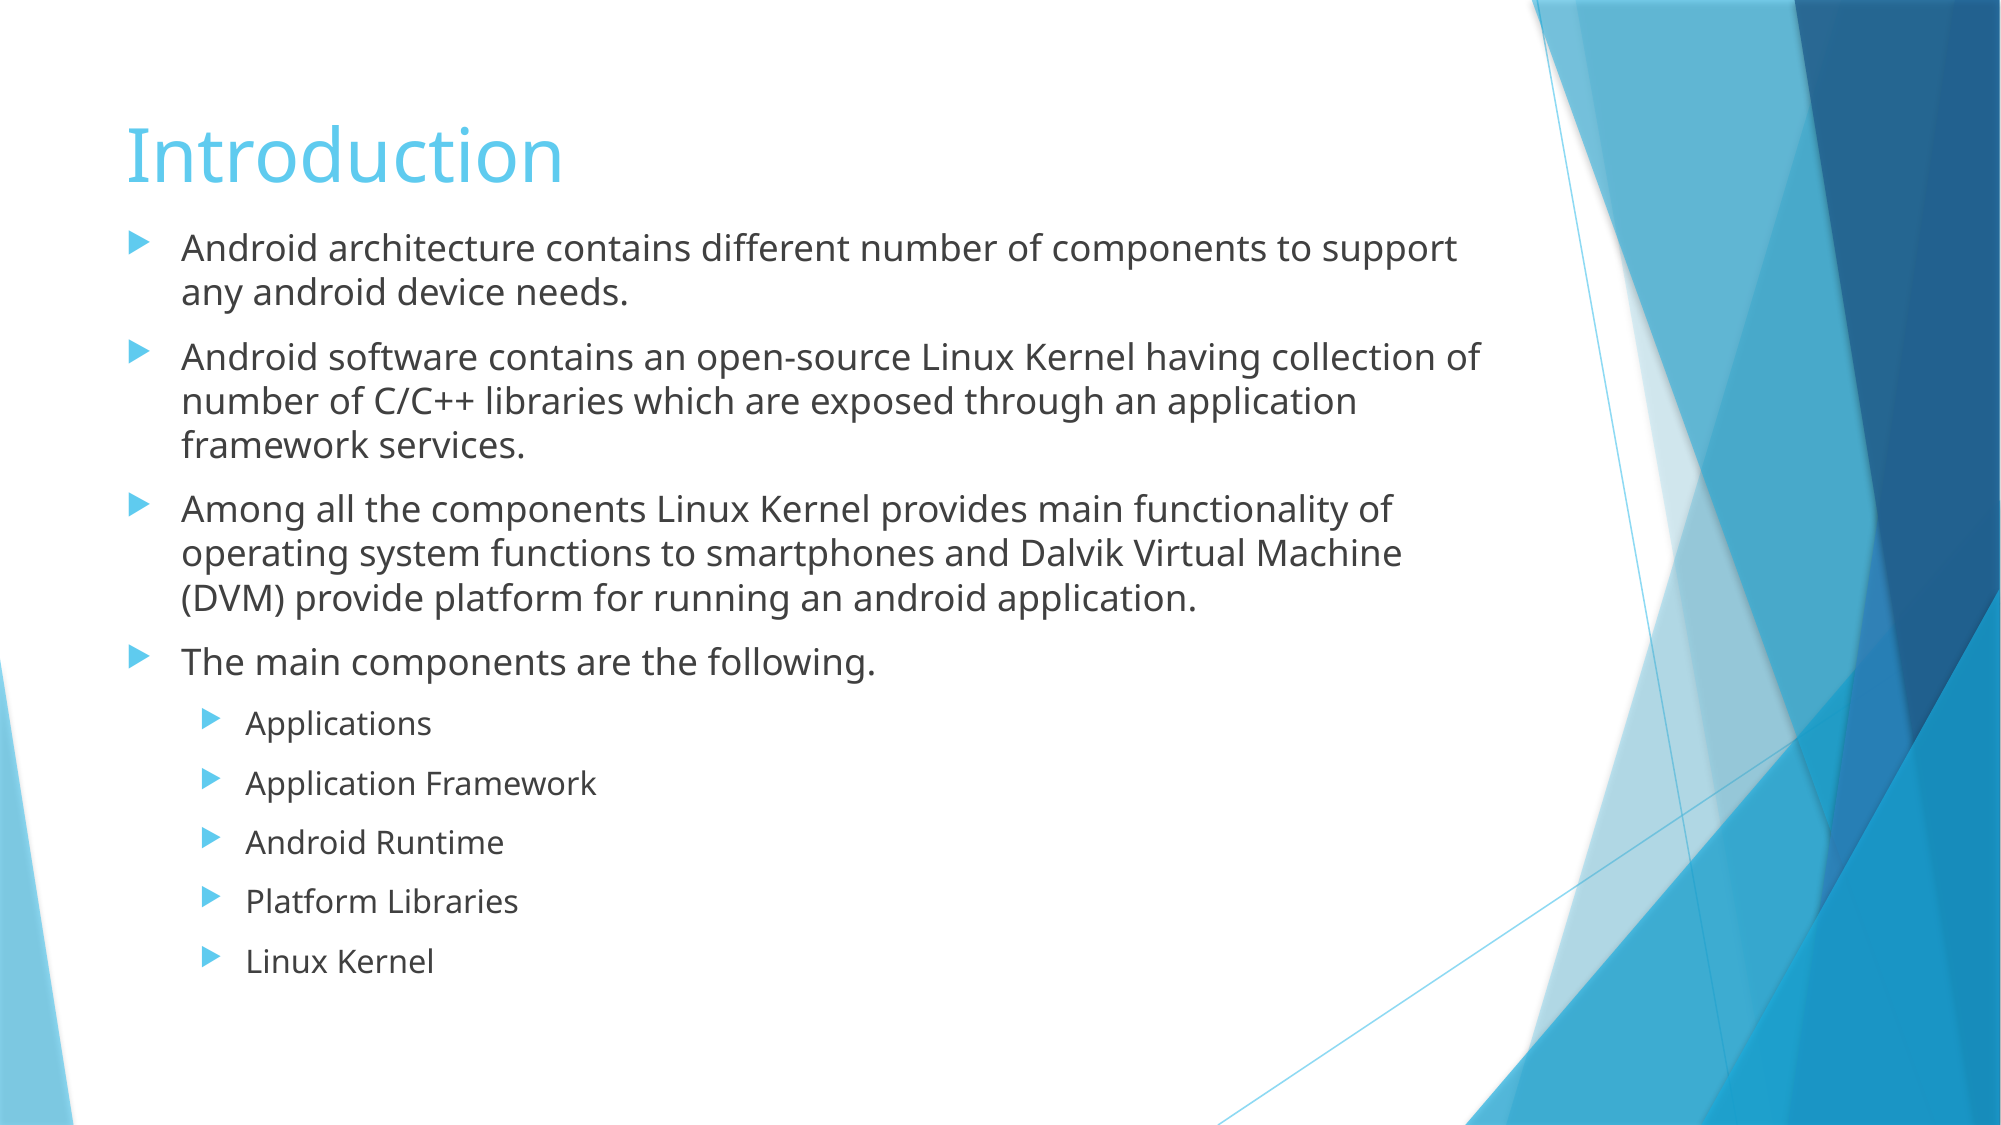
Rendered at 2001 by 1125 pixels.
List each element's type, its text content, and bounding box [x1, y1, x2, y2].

title Introduction [111, 99, 1522, 217]
list Android architecture contains different number of components to support any android device needs. Android software contains an open-source Linux Kernel having collection of number of C/C++ libraries which are exposed through an application framework services. Among all the components Linux Kernel provides main functionality of operating system functions to smartphones and Dalvik Virtual Machine (DVM) provide platform for running an android application. The main components are the following. Applications Application Framework Android Runtime Platform Libraries Linux Kernel [111, 217, 1522, 992]
